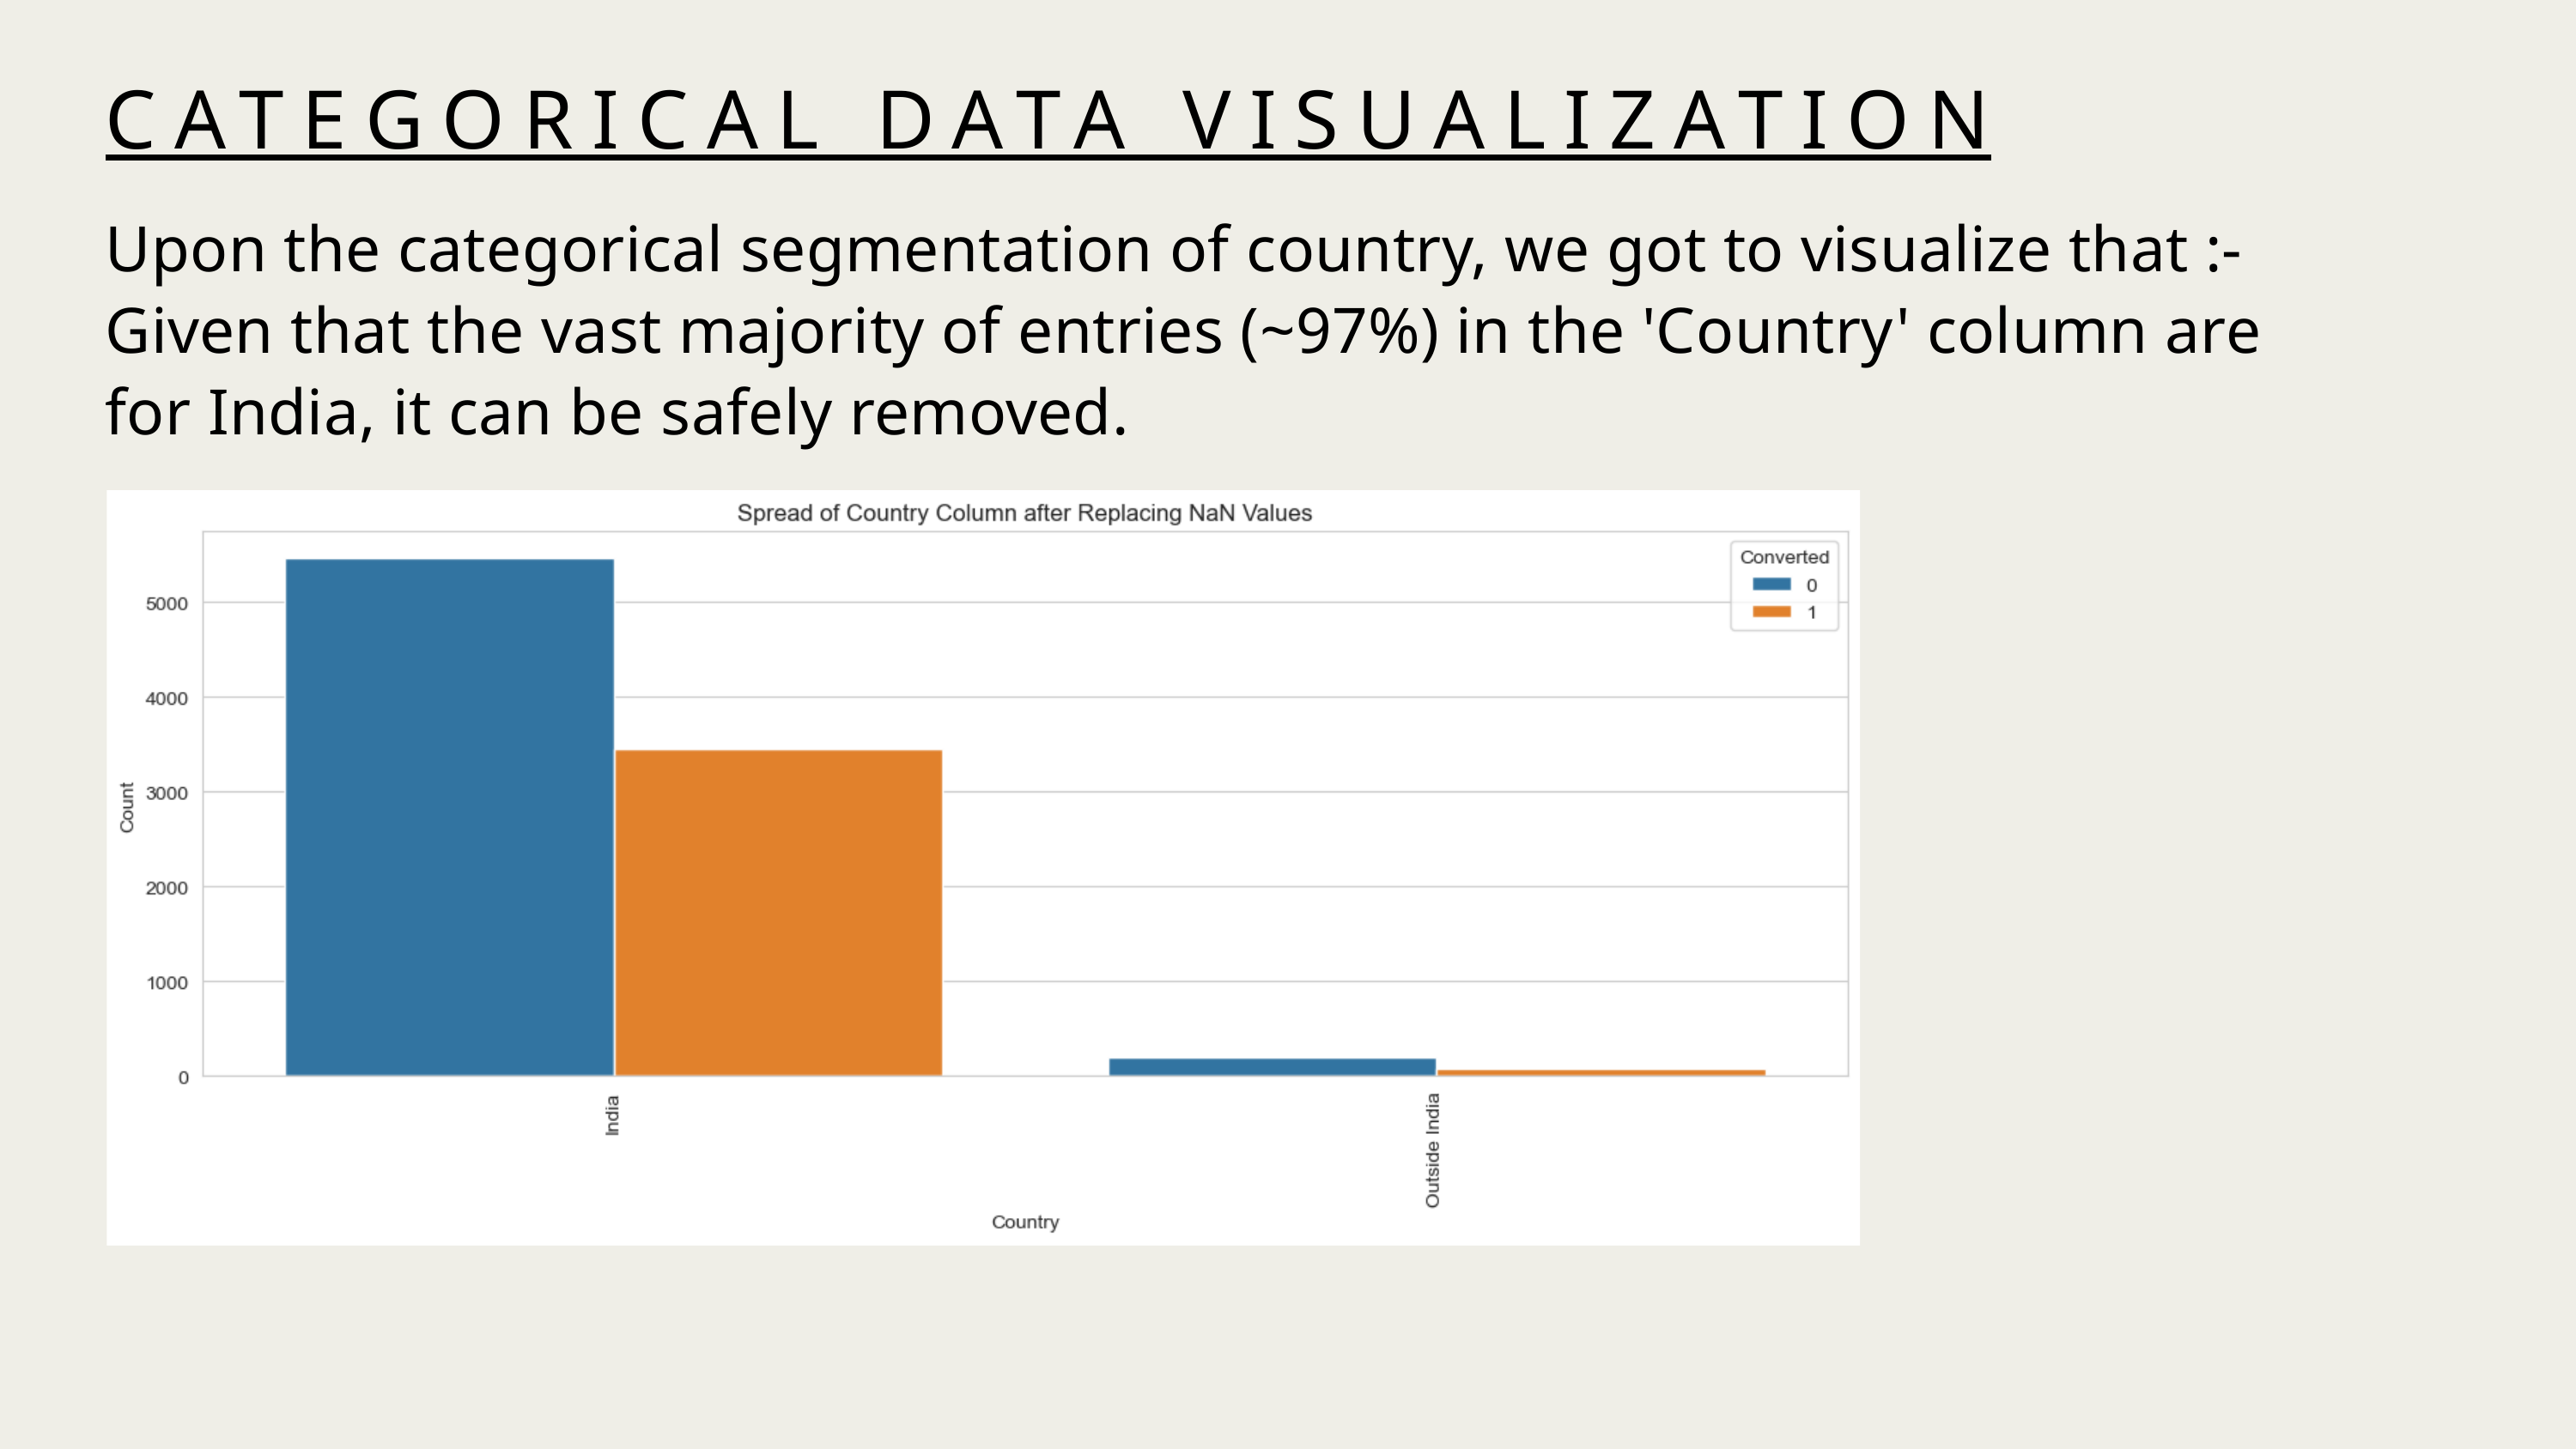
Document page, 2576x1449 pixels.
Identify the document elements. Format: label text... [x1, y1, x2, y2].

text_box [106, 490, 1861, 1246]
text_box Upon the categorical segmentation of country, we got to visualize that :- Given that the vast majority of entries (~97%) in the 'Country' column are for India, it can be safely removed. [105, 203, 2353, 447]
text_box CATEGORICAL DATA VISUALIZATION [105, 52, 2392, 165]
